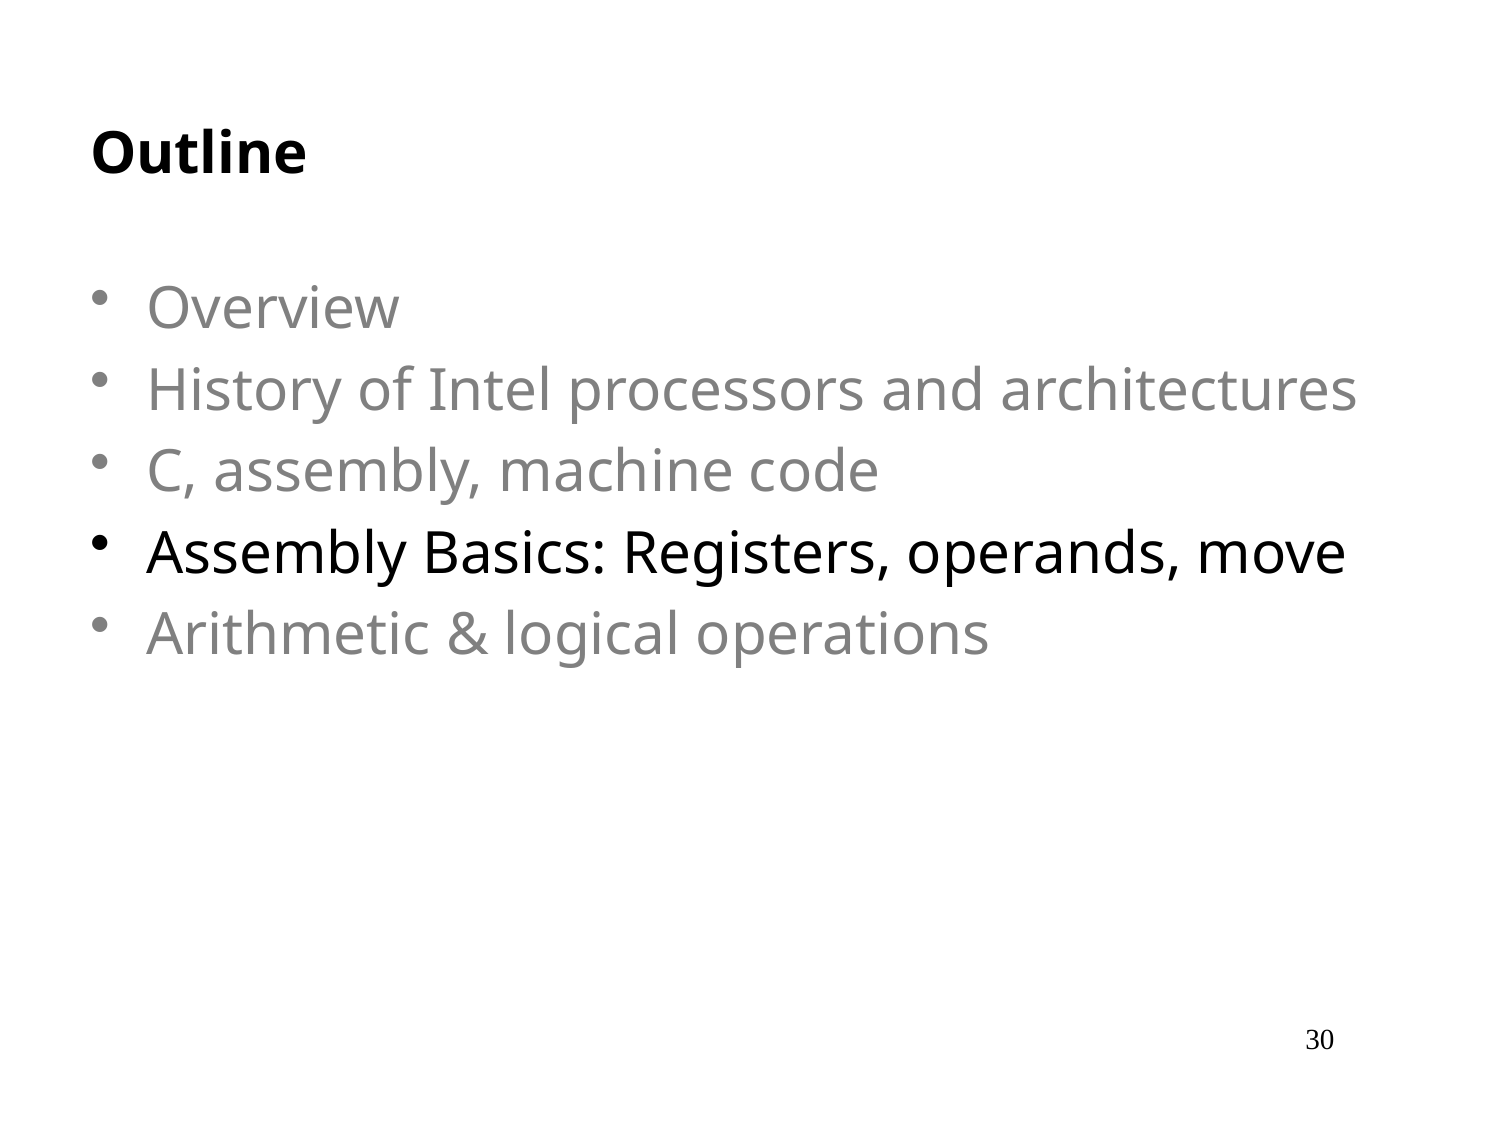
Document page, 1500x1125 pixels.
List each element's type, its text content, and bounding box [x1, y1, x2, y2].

slide_number 30 [1137, 1012, 1351, 1088]
list Overview History of Intel processors and architectures C, assembly, machine code Assembly Basics: Registers, operands, move Arithmetic & logical operations [75, 262, 1438, 988]
title Outline [75, 75, 1400, 225]
